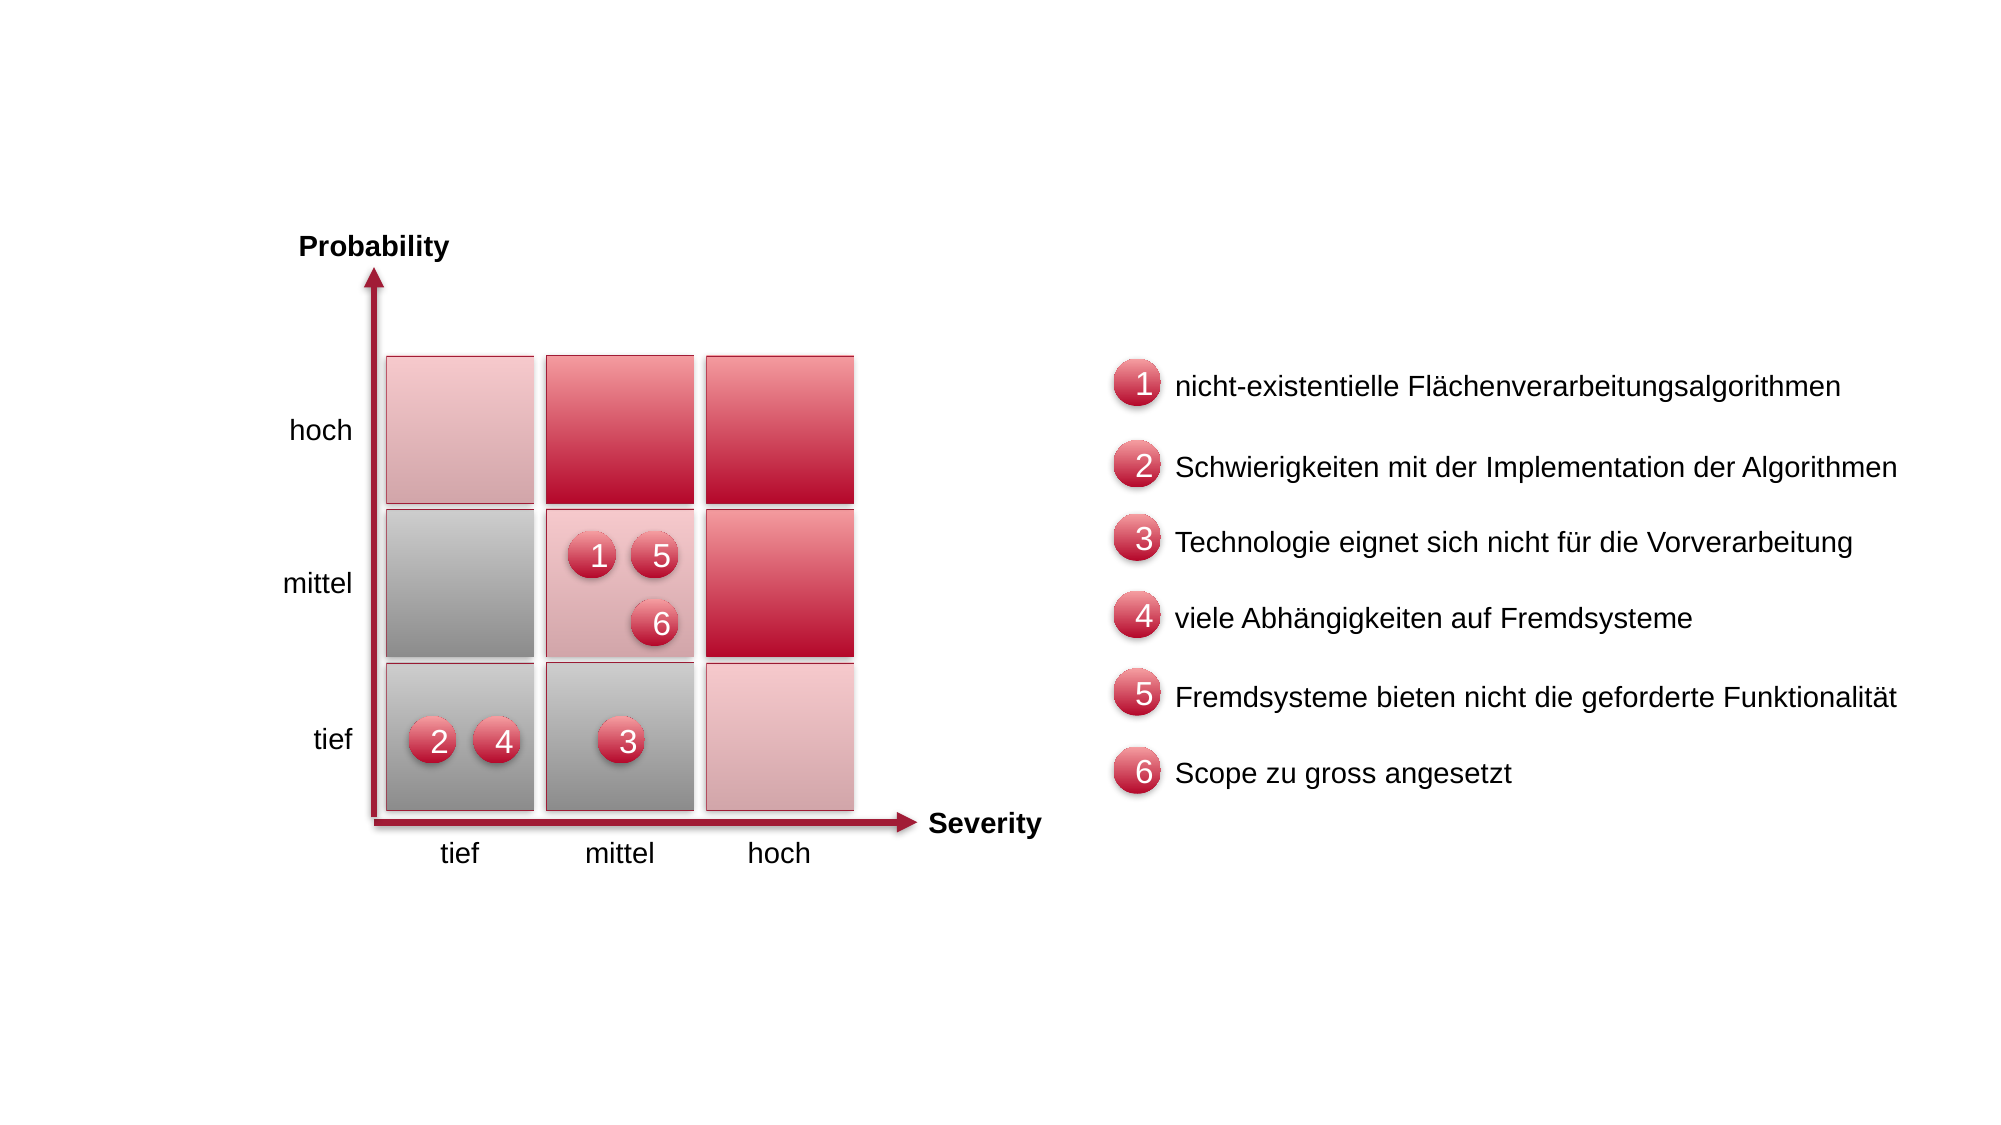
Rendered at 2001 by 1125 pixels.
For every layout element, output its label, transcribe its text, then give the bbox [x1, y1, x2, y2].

text_box 2 [408, 716, 456, 764]
text_box 5 [631, 531, 679, 579]
text_box tief [267, 712, 368, 763]
text_box 4 [473, 716, 521, 764]
text_box [386, 665, 534, 811]
text_box nicht-existentielle Flächenverarbeitungsalgorithmen [1160, 359, 1887, 410]
text_box tief [410, 831, 511, 877]
text_box [706, 355, 854, 504]
text_box 6 [631, 598, 679, 647]
text_box 3 [597, 716, 645, 764]
text_box 4 [1113, 590, 1160, 639]
text_box Scope zu gross angesetzt [1160, 747, 1679, 798]
text_box Technologie eignet sich nicht für die Vorverarbeitung [1160, 515, 1875, 566]
text_box hoch [267, 403, 368, 454]
text_box [706, 511, 854, 657]
text_box 3 [1113, 513, 1160, 561]
text_box viele Abhängigkeiten auf Fremdsysteme [1160, 591, 1761, 642]
text_box Severity [913, 796, 1186, 847]
text_box mittel [267, 556, 368, 607]
text_box mittel [570, 831, 670, 877]
text_box hoch [729, 831, 830, 877]
text_box [386, 355, 534, 504]
text_box [706, 665, 854, 811]
text_box 2 [1113, 440, 1160, 488]
text_box [386, 511, 534, 657]
text_box Schwierigkeiten mit der Implementation der Algorithmen [1160, 441, 1916, 491]
text_box [546, 511, 694, 657]
text_box [546, 355, 694, 504]
text_box Fremdsysteme bieten nicht die geforderte Funktionalität [1160, 671, 1916, 721]
text_box Probability [238, 219, 511, 270]
text_box 1 [568, 531, 616, 579]
text_box 1 [1113, 358, 1160, 407]
text_box 5 [1113, 668, 1160, 716]
text_box [546, 665, 694, 811]
text_box 6 [1113, 746, 1160, 794]
